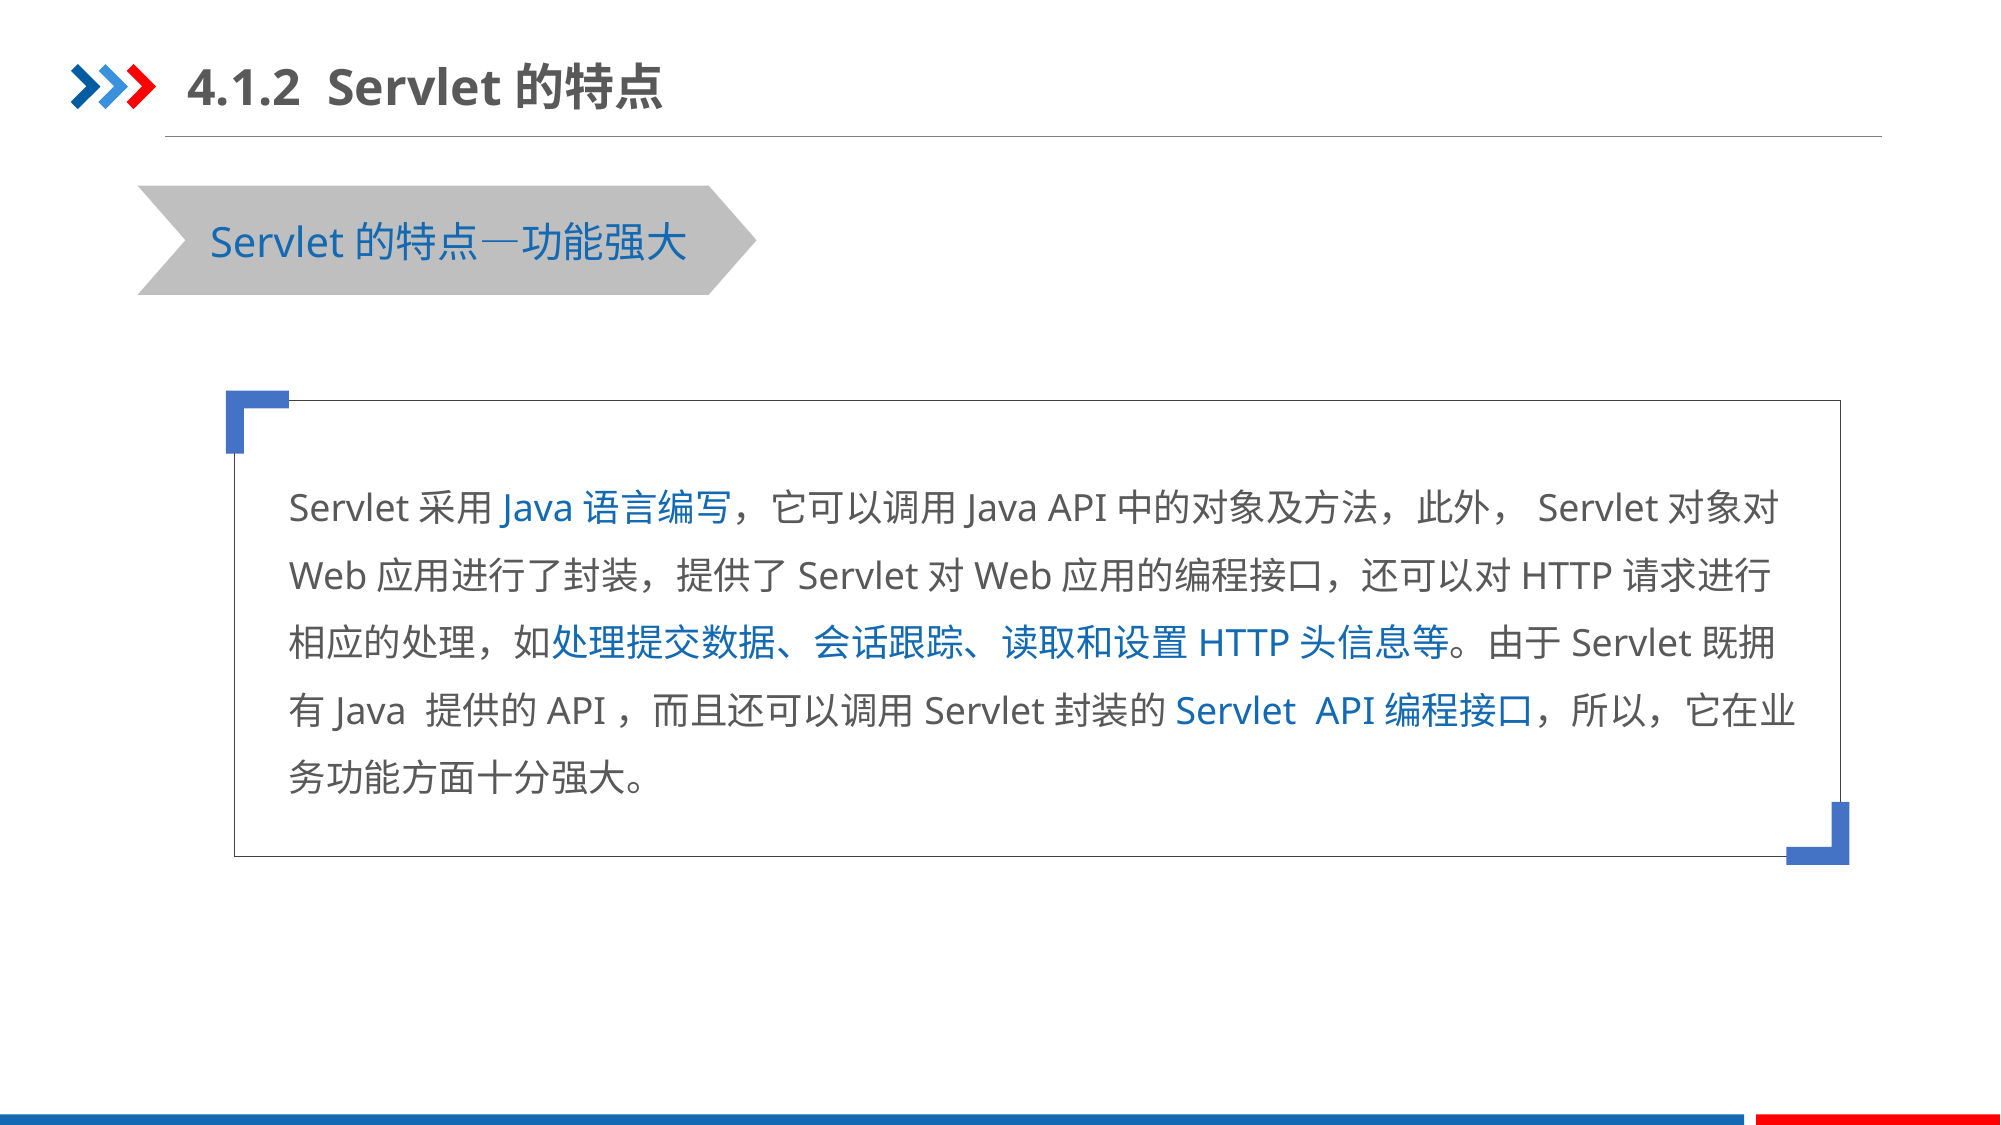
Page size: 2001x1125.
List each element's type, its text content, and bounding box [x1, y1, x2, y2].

text_box [225, 389, 290, 455]
text_box Servlet的特点—功能强大 [195, 208, 704, 274]
text_box [233, 399, 1842, 857]
text_box [1785, 801, 1851, 866]
text_box 4.1.2 Servlet的特点 [187, 43, 726, 127]
text_box [137, 185, 757, 295]
